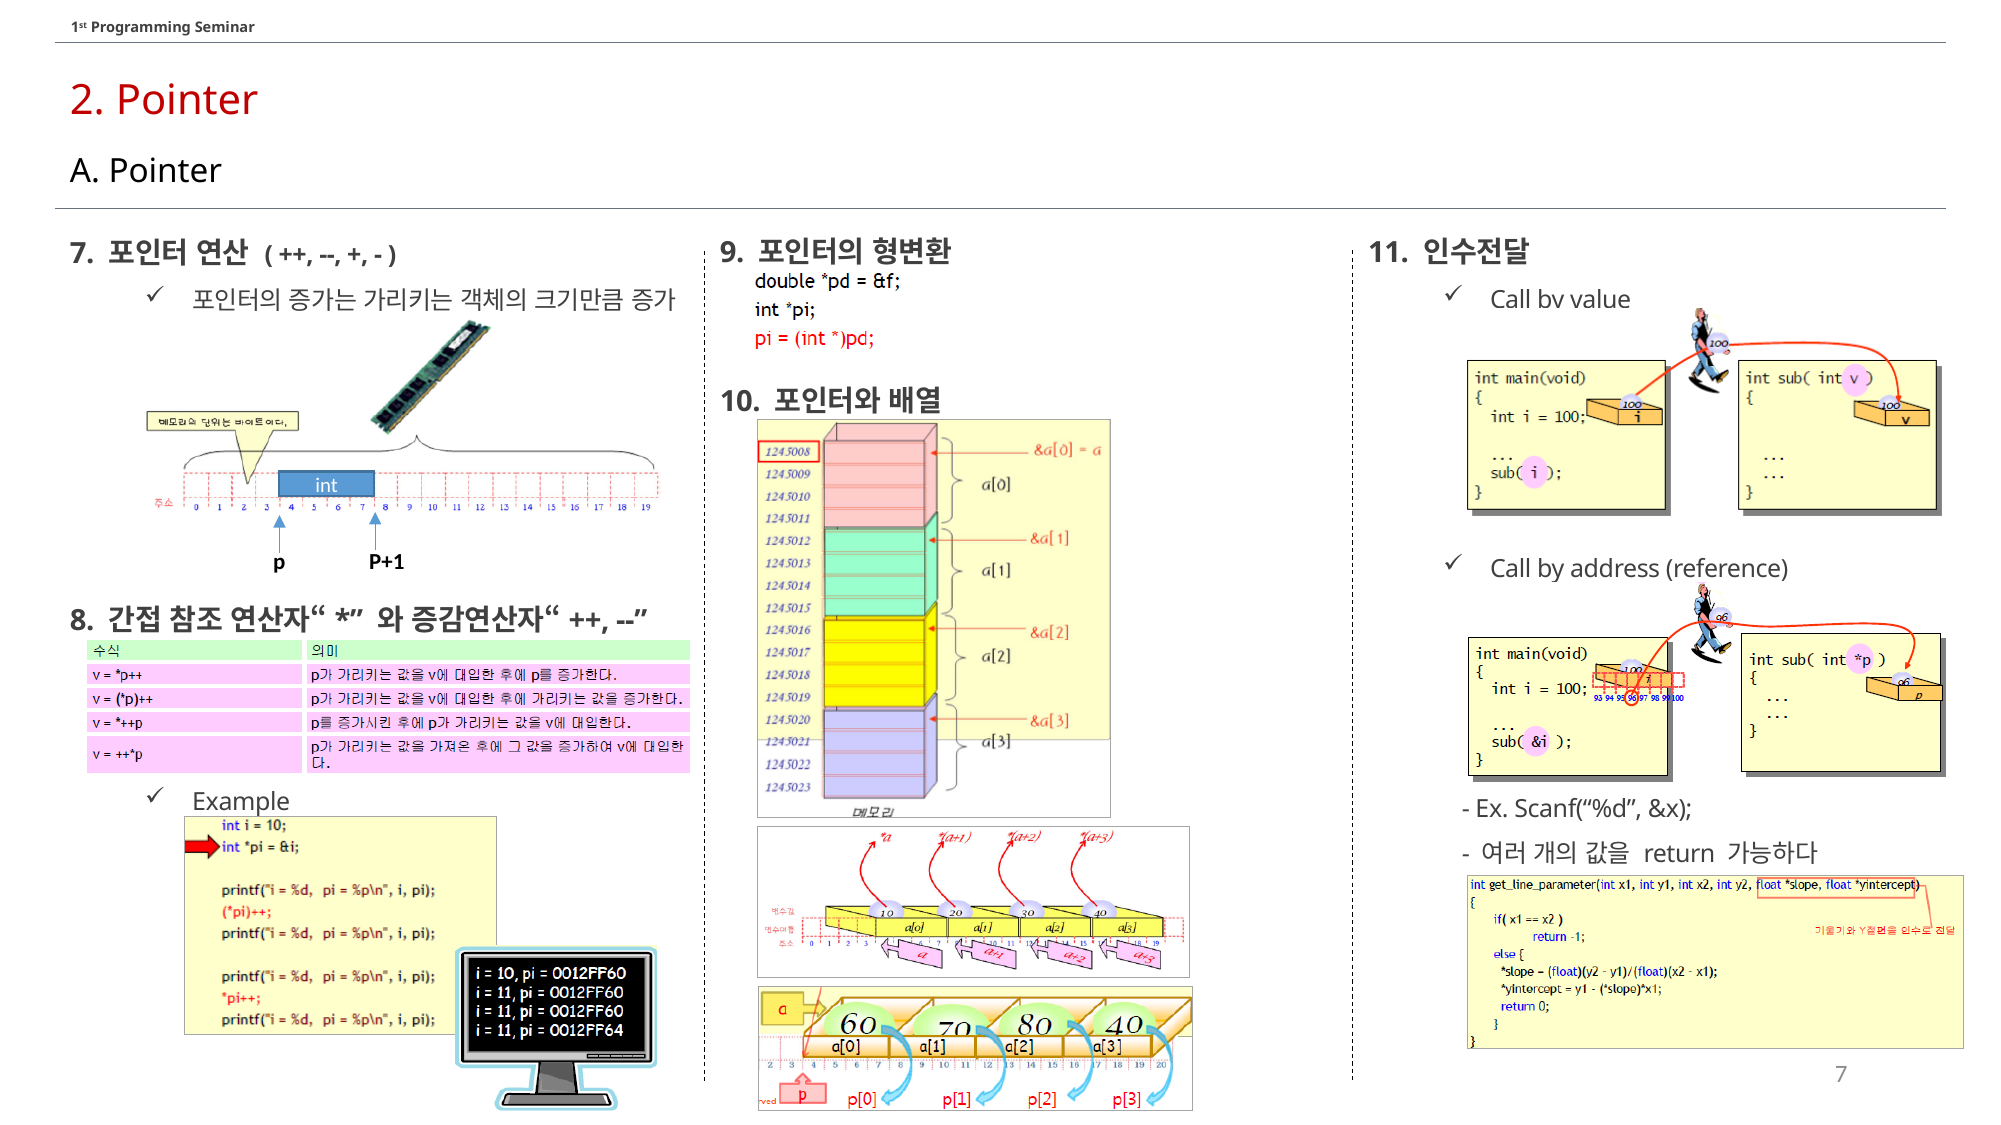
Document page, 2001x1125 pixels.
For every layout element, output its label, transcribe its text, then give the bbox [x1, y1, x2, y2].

picture [1462, 582, 1950, 782]
picture [757, 826, 1190, 978]
picture [757, 419, 1111, 818]
picture [83, 637, 692, 775]
picture [758, 986, 1193, 1111]
text_box 2. Pointer [55, 71, 1946, 132]
slide_number 7 [1412, 1042, 1863, 1103]
text_box A. Pointer [54, 146, 815, 197]
picture [1467, 875, 1964, 1049]
text_box 9. 포인터의 형변환 10. 포인터와 배열 [705, 209, 1353, 960]
picture [184, 816, 657, 1111]
text_box 1st Programming Seminar [56, 14, 690, 42]
picture [1462, 308, 1946, 520]
text_box 7. 포인터 연산 ( ++, --, +, - ) 포인터의 증가는 가리키는 객체의 크기만큼 증가 8. 간접 참조 연산자“*” 와 증감연산자“++, --” Example [55, 209, 705, 1003]
text_box P+1 [354, 539, 420, 582]
picture [136, 313, 668, 518]
text_box 11. 인수전달 Call by value Call by address (reference) - Ex. Scanf(“%d”, &x); - 여러 개의 값을 return 가능하다 [1353, 209, 1946, 1009]
picture [752, 267, 904, 353]
text_box p [258, 539, 301, 582]
